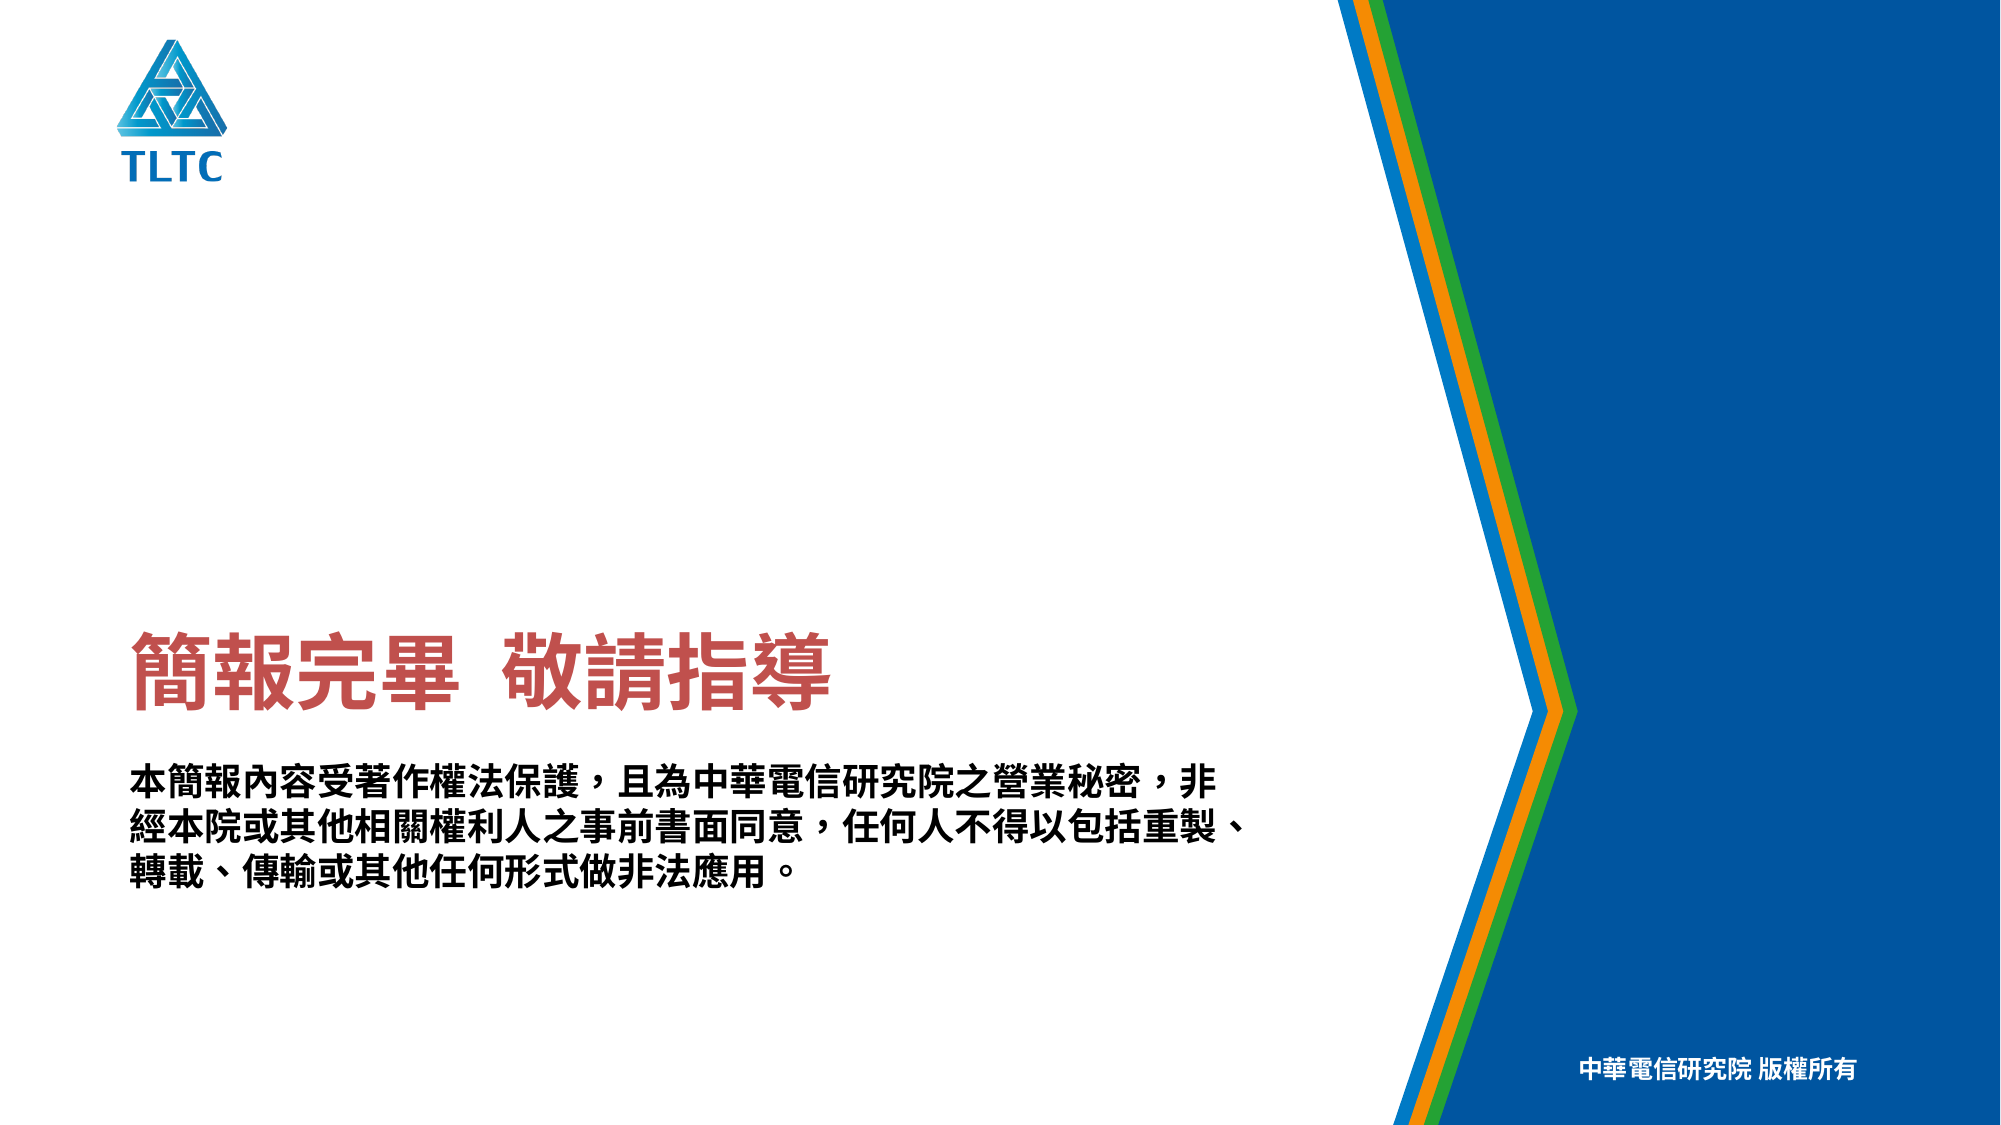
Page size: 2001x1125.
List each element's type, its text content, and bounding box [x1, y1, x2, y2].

subtitle 本簡報內容受著作權法保護，且為中華電信研究院之營業秘密，非經本院或其他相關權利人之事前書面同意，任何人不得以包括重製、轉載、傳輸或其他任何形式做非法應用。 [114, 750, 1263, 1013]
title 簡報完畢 敬請指導 [114, 307, 1263, 728]
picture [114, 29, 229, 196]
